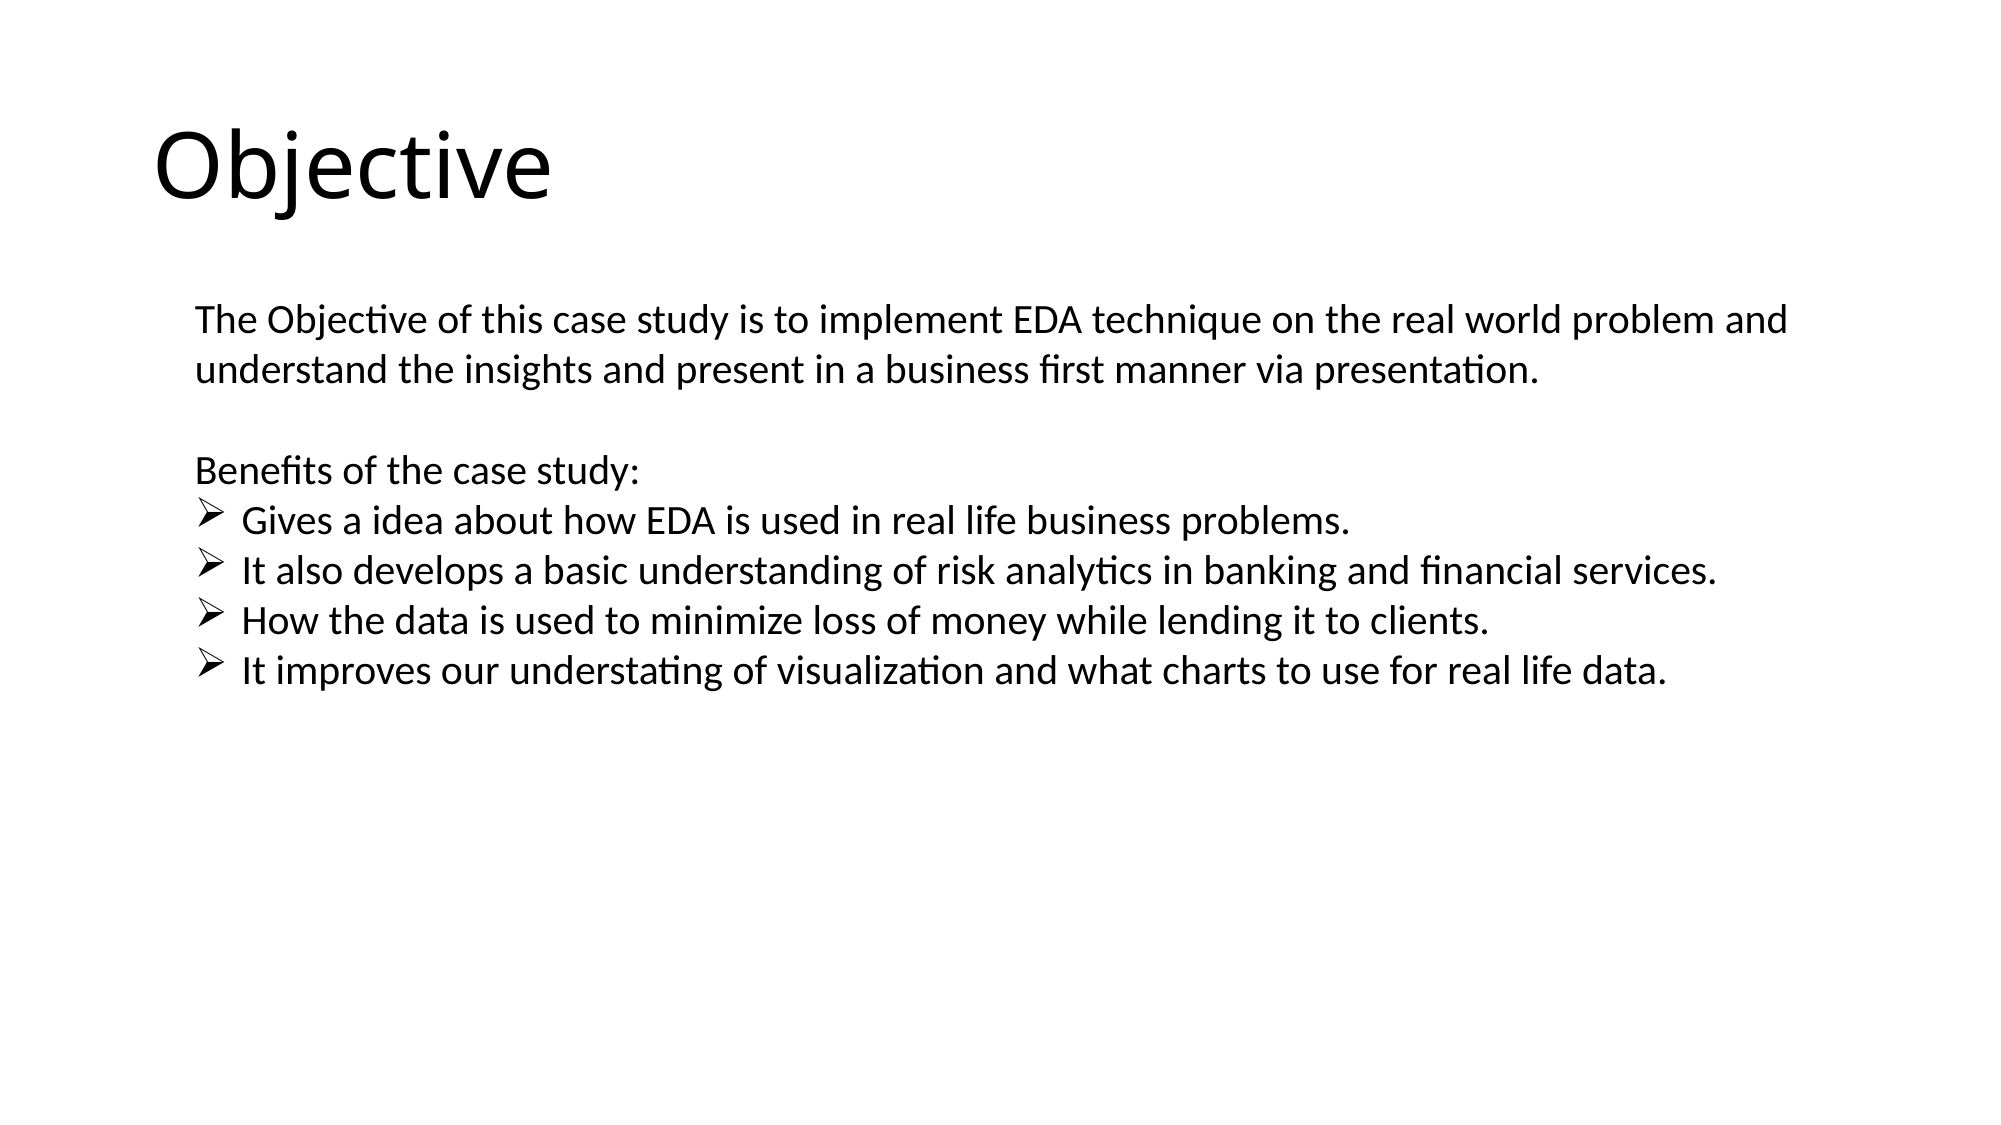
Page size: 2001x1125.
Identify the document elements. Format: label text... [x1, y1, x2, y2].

title Objective [137, 59, 1863, 278]
text_box The Objective of this case study is to implement EDA technique on the real world problem and understand the insights and present in a business first manner via presentation. Benefits of the case study: Gives a idea about how EDA is used in real life business problems. It also develops a basic understanding of risk analytics in banking and financial services. How the data is used to minimize loss of money while lending it to clients. It improves our understating of visualization and what charts to use for real life data. [179, 284, 1830, 700]
